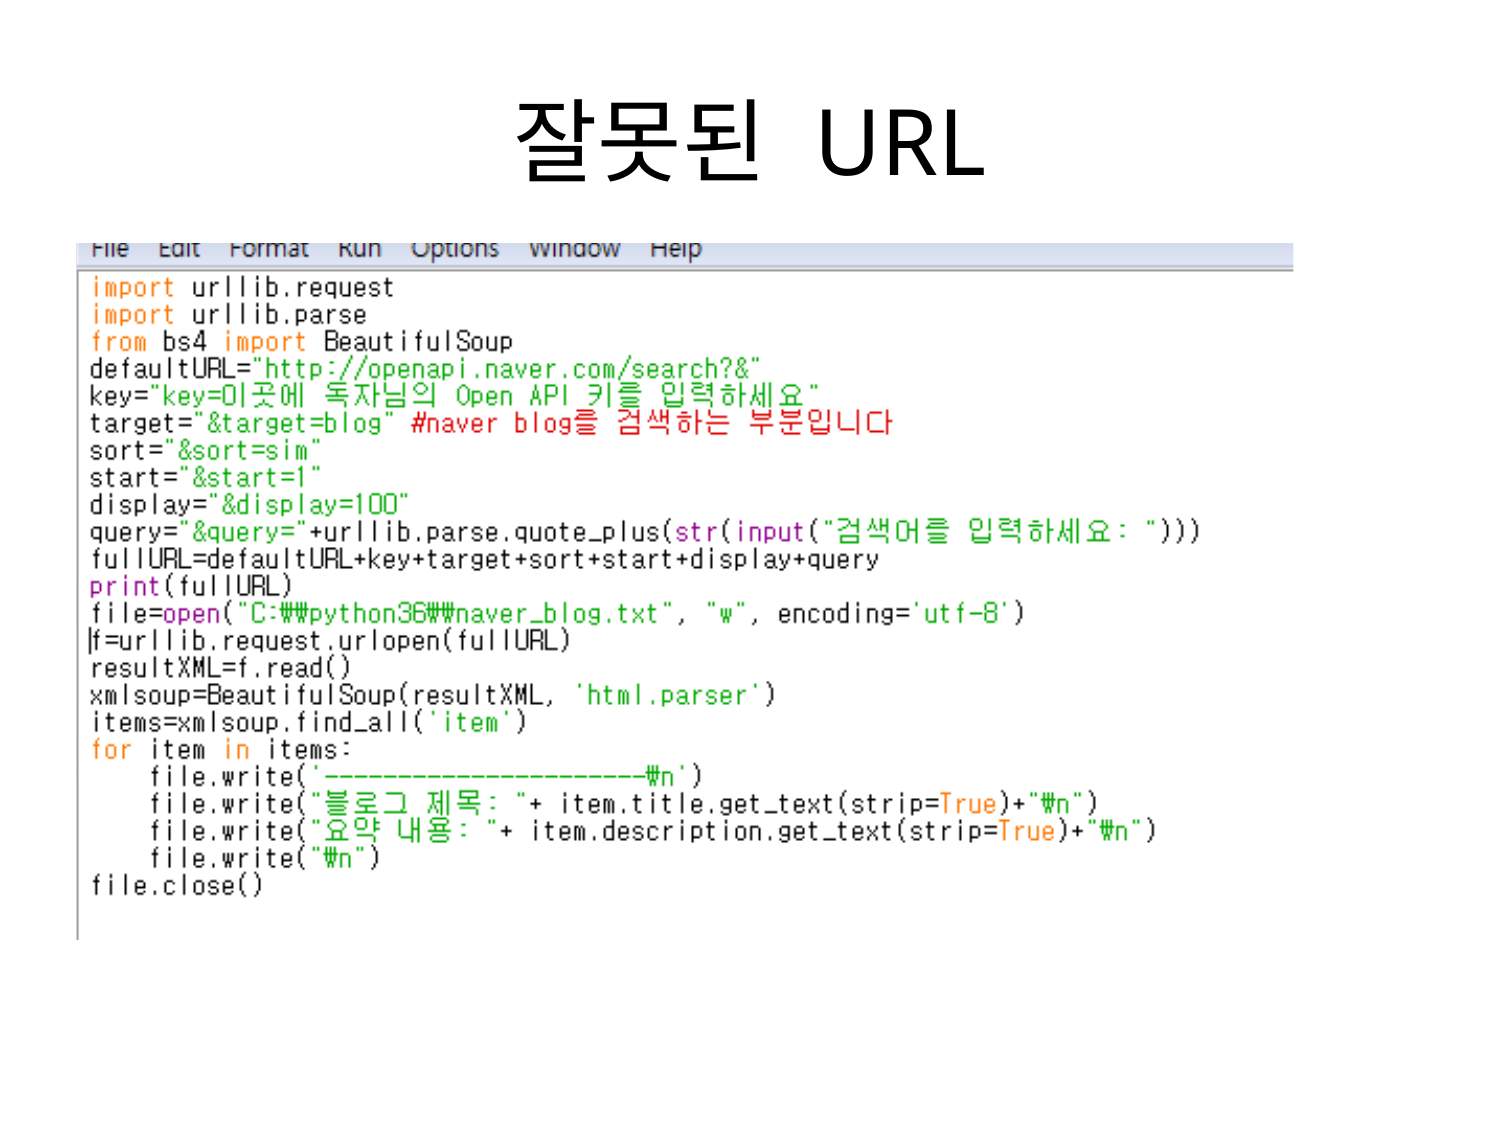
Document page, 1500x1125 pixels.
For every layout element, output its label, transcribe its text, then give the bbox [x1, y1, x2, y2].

title 잘못된 URL [75, 45, 1425, 233]
picture [76, 243, 1294, 940]
